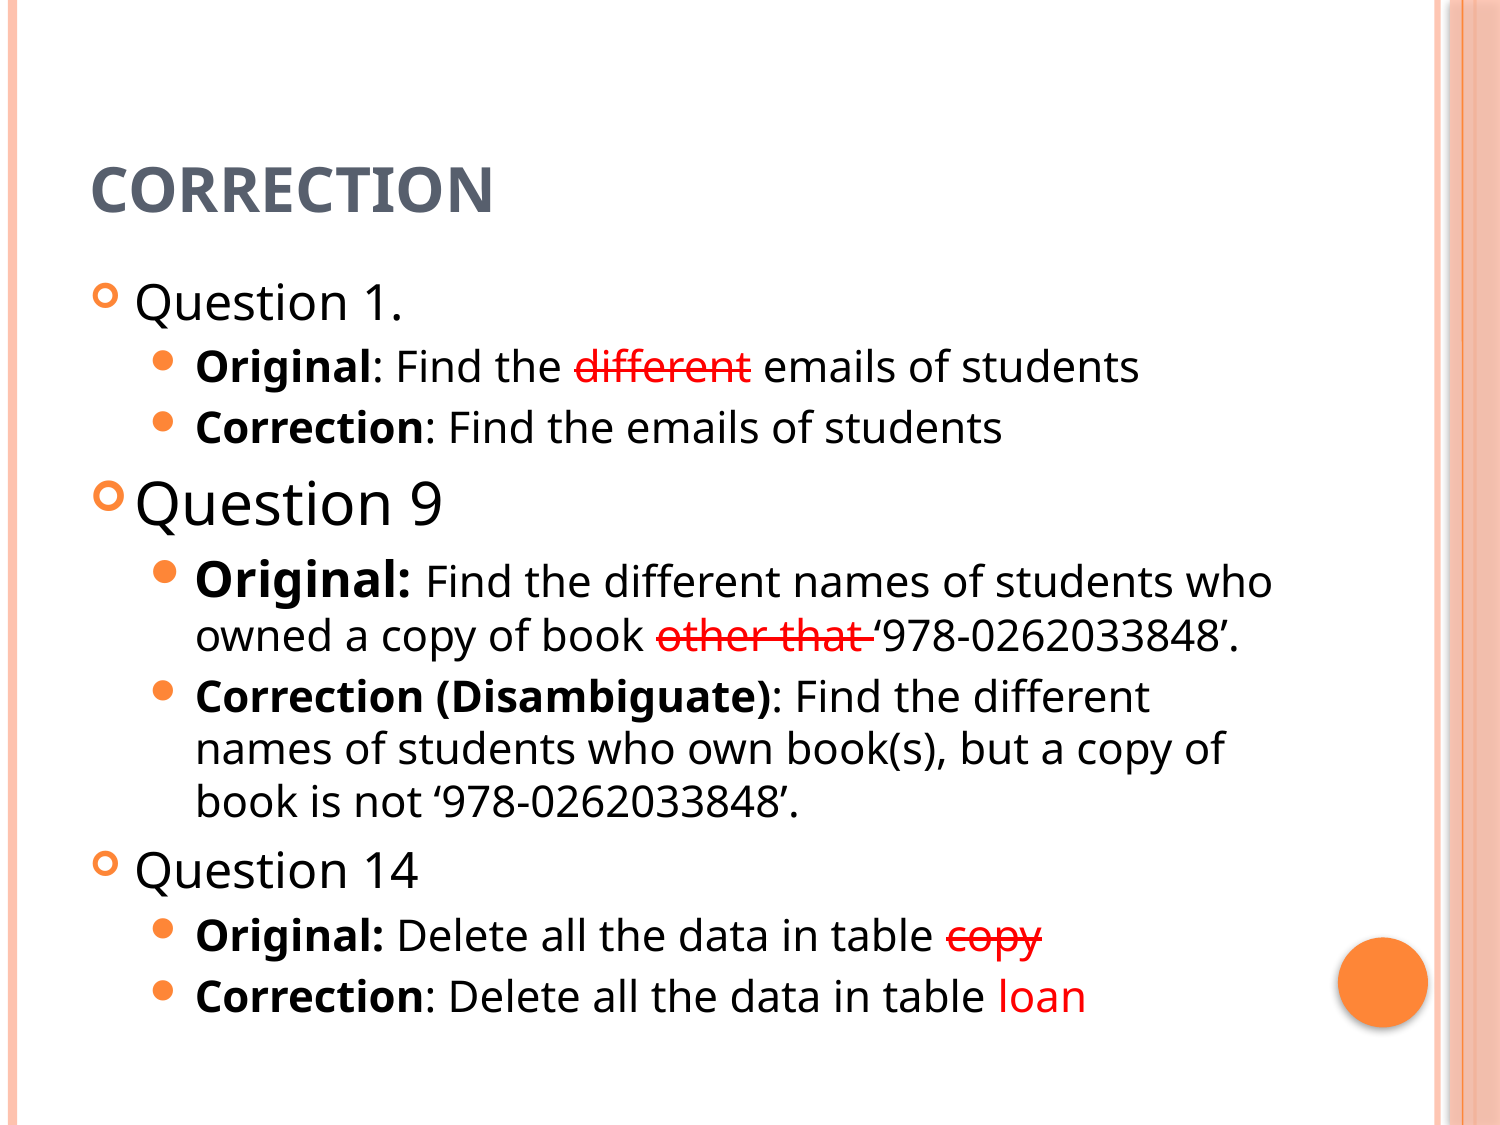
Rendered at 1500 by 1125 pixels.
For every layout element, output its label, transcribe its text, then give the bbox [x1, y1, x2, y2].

list Question 1. Original: Find the different emails of students Correction: Find the emails of students Question 9 Original: Find the different names of students who owned a copy of book other that ‘978-0262033848’. Correction (Disambiguate): Find the different names of students who own book(s), but a copy of book is not ‘978-0262033848’. Question 14 Original: Delete all the data in table copy Correction: Delete all the data in table loan [75, 262, 1300, 1062]
title correction [75, 45, 1300, 233]
